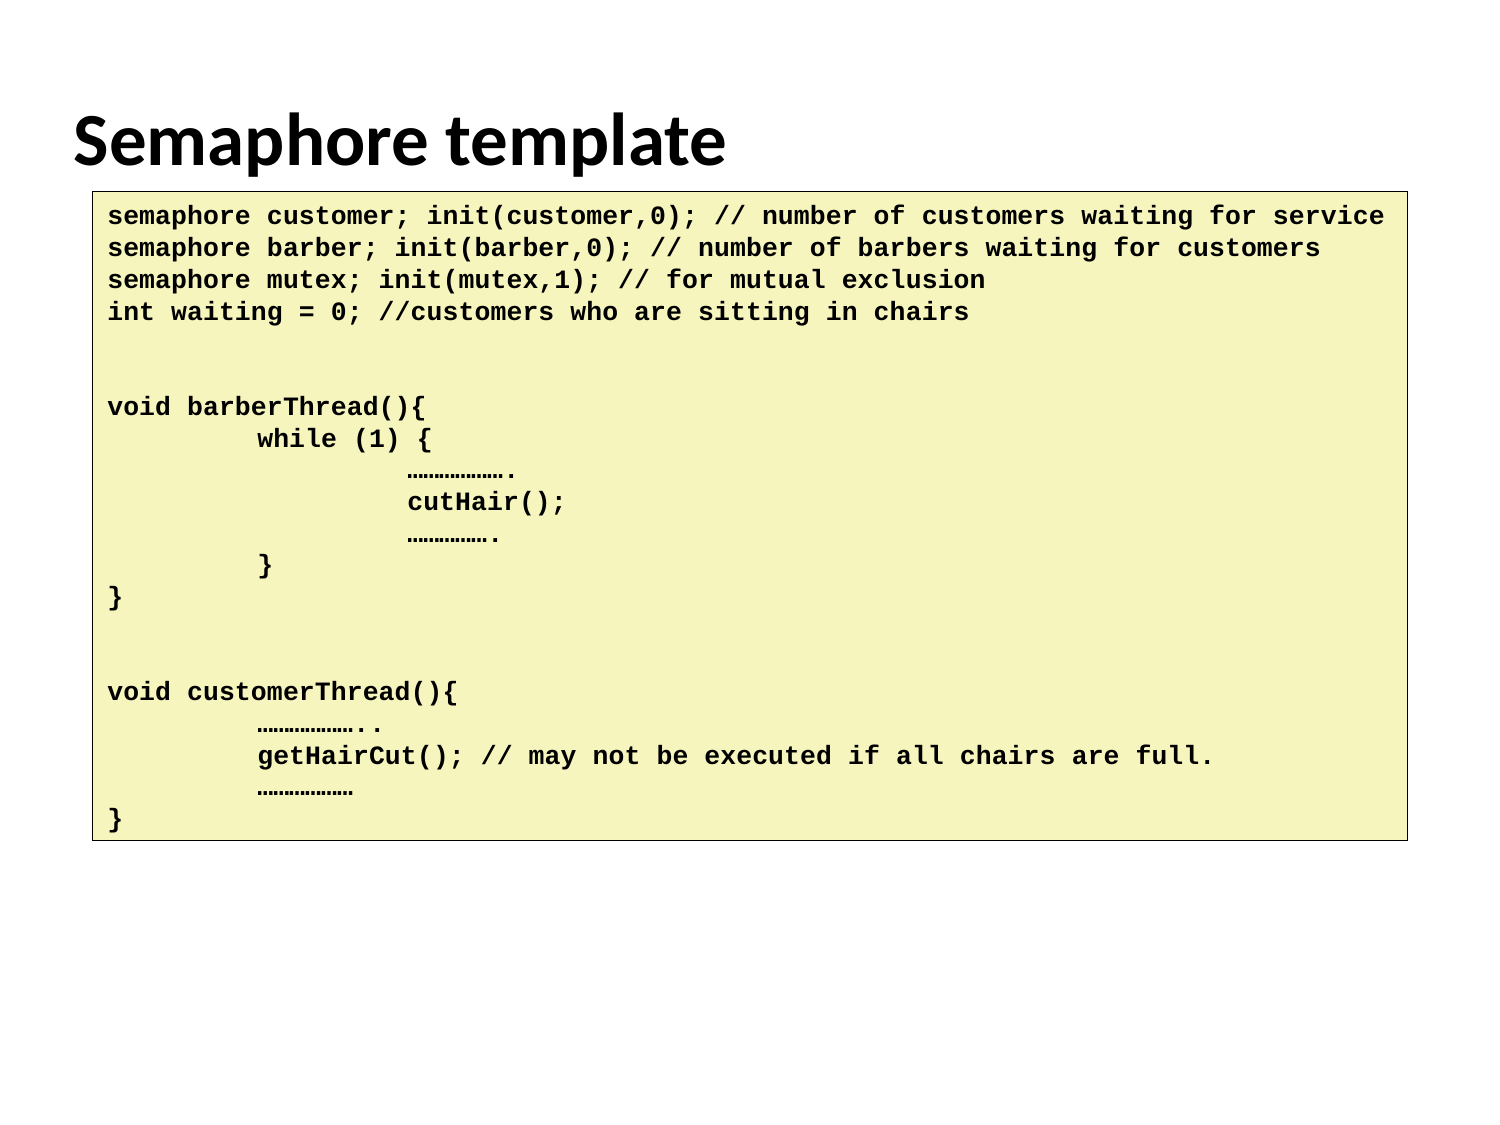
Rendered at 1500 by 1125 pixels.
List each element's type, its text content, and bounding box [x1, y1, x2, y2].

title Semaphore template [58, 72, 1305, 199]
text_box semaphore customer; init(customer,0); // number of customers waiting for service semaphore barber; init(barber,0); // number of barbers waiting for customers semaphore mutex; init(mutex,1); // for mutual exclusion int waiting = 0; //customers who are sitting in chairs void barberThread(){ while (1) { ………………. cutHair(); ……………. } } void customerThread(){ ……………….. getHairCut(); // may not be executed if all chairs are full. ……………… } [92, 191, 1408, 841]
